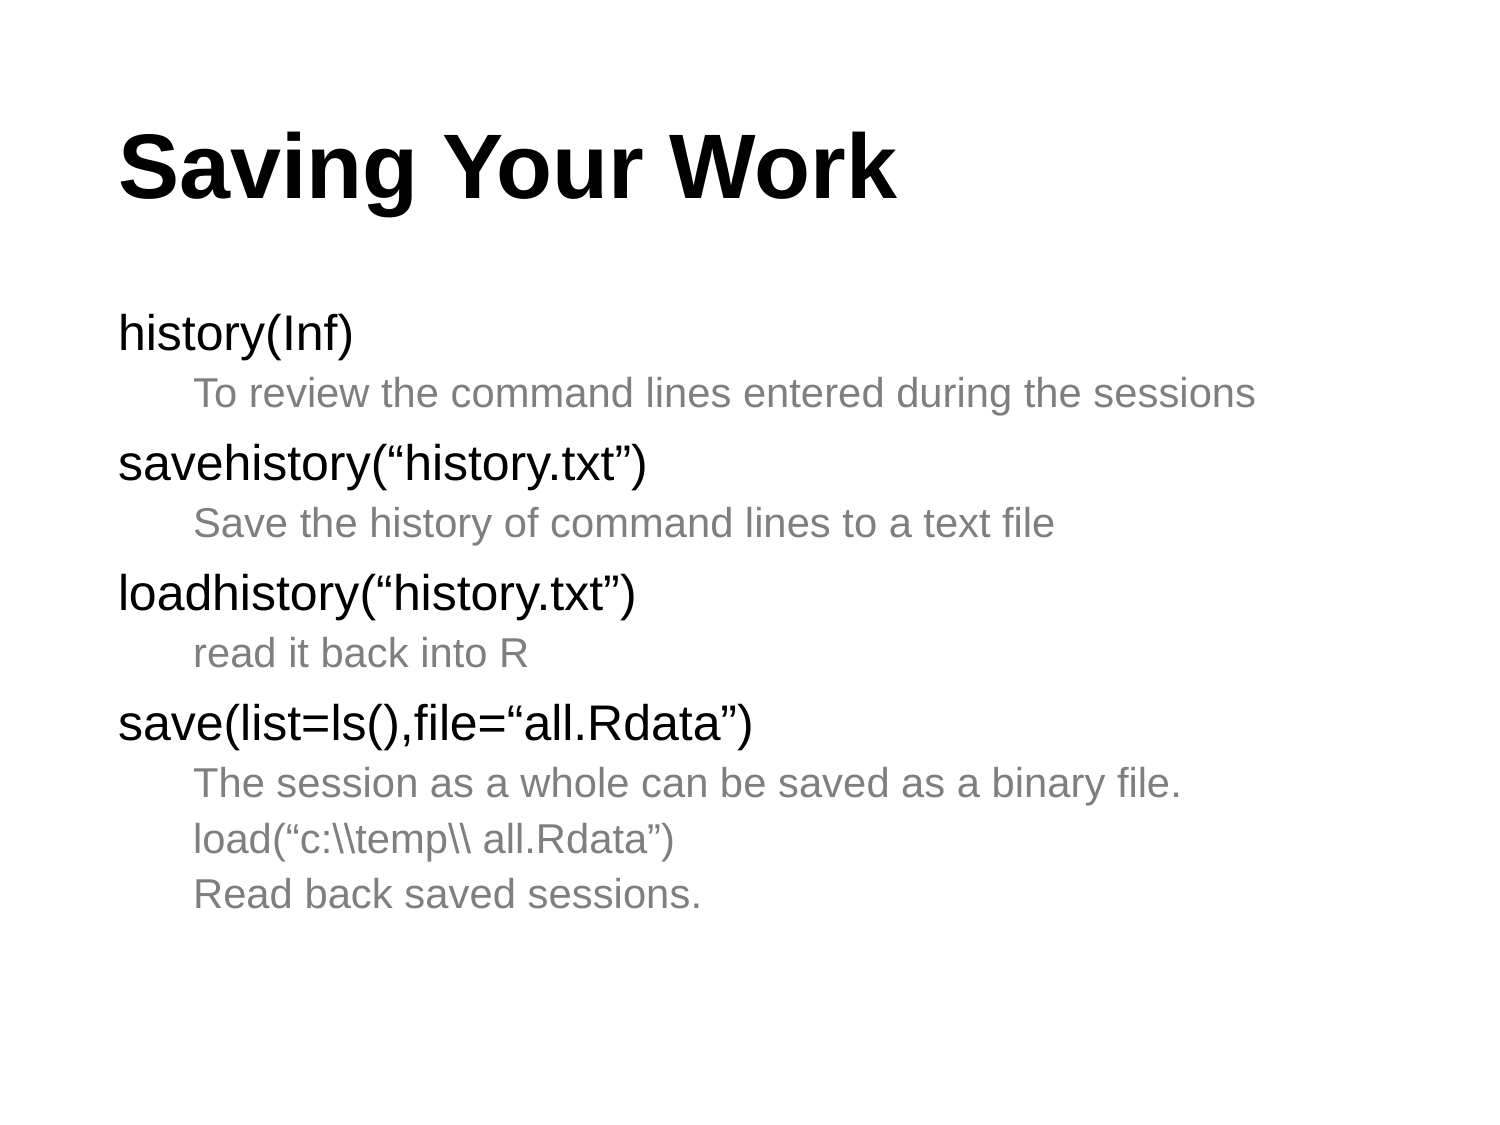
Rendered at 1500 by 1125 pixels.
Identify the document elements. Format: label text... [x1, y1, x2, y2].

list history(Inf) To review the command lines entered during the sessions savehistory(“history.txt”) Save the history of command lines to a text file loadhistory(“history.txt”) read it back into R save(list=ls(),file=“all.Rdata”) The session as a whole can be saved as a binary file. load(“c:\\temp\\ all.Rdata”) Read back saved sessions. [103, 299, 1397, 1014]
title Saving Your Work [103, 59, 1397, 278]
